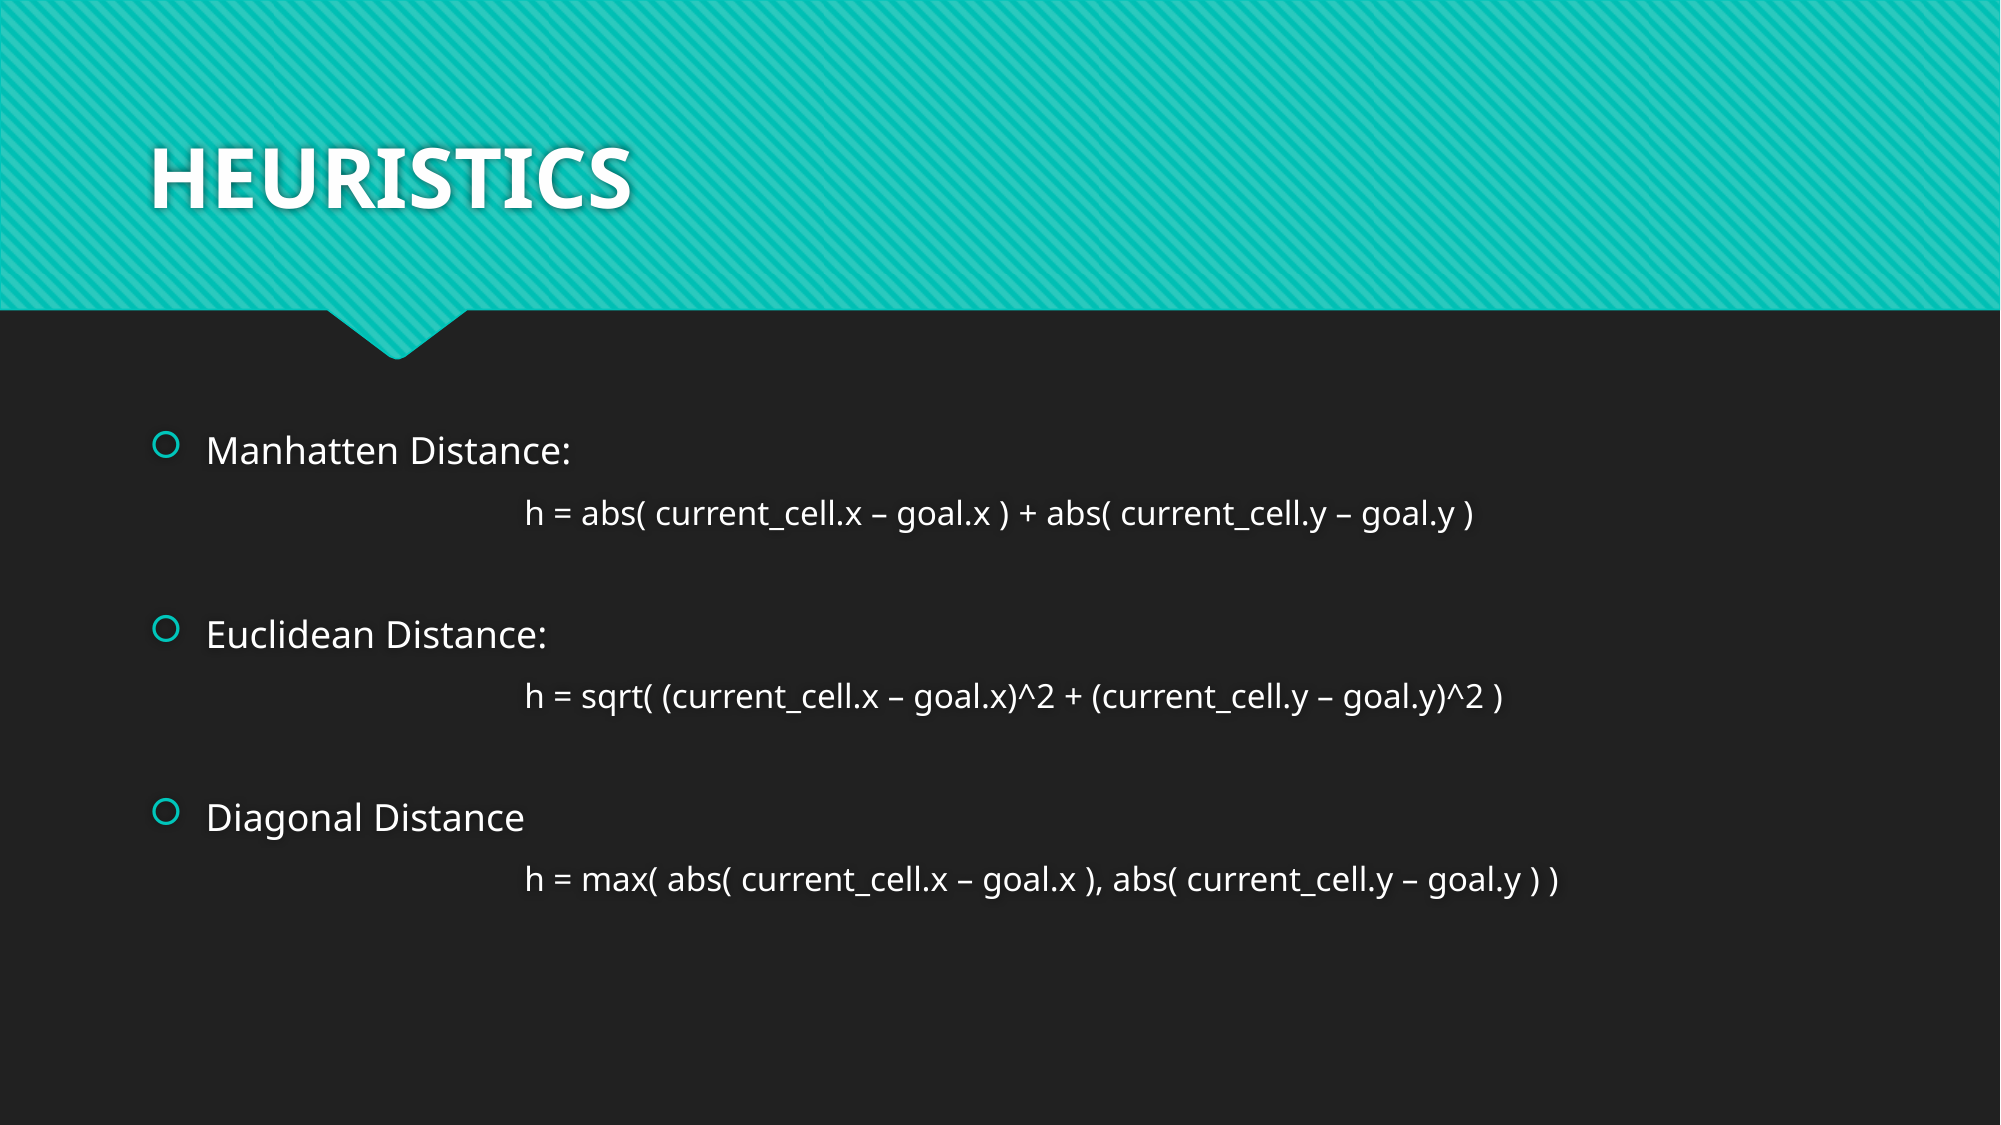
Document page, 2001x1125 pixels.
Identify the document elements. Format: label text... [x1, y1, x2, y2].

list Manhatten Distance: h = abs( current_cell.x – goal.x ) + abs( current_cell.y – goal.y ) Euclidean Distance: h = sqrt( (current_cell.x – goal.x)^2 + (current_cell.y – goal.y)^2 ) Diagonal Distance h = max( abs( current_cell.x – goal.x ), abs( current_cell.y – goal.y ) ) [134, 364, 1866, 962]
title HEURISTICS [132, 73, 1868, 233]
